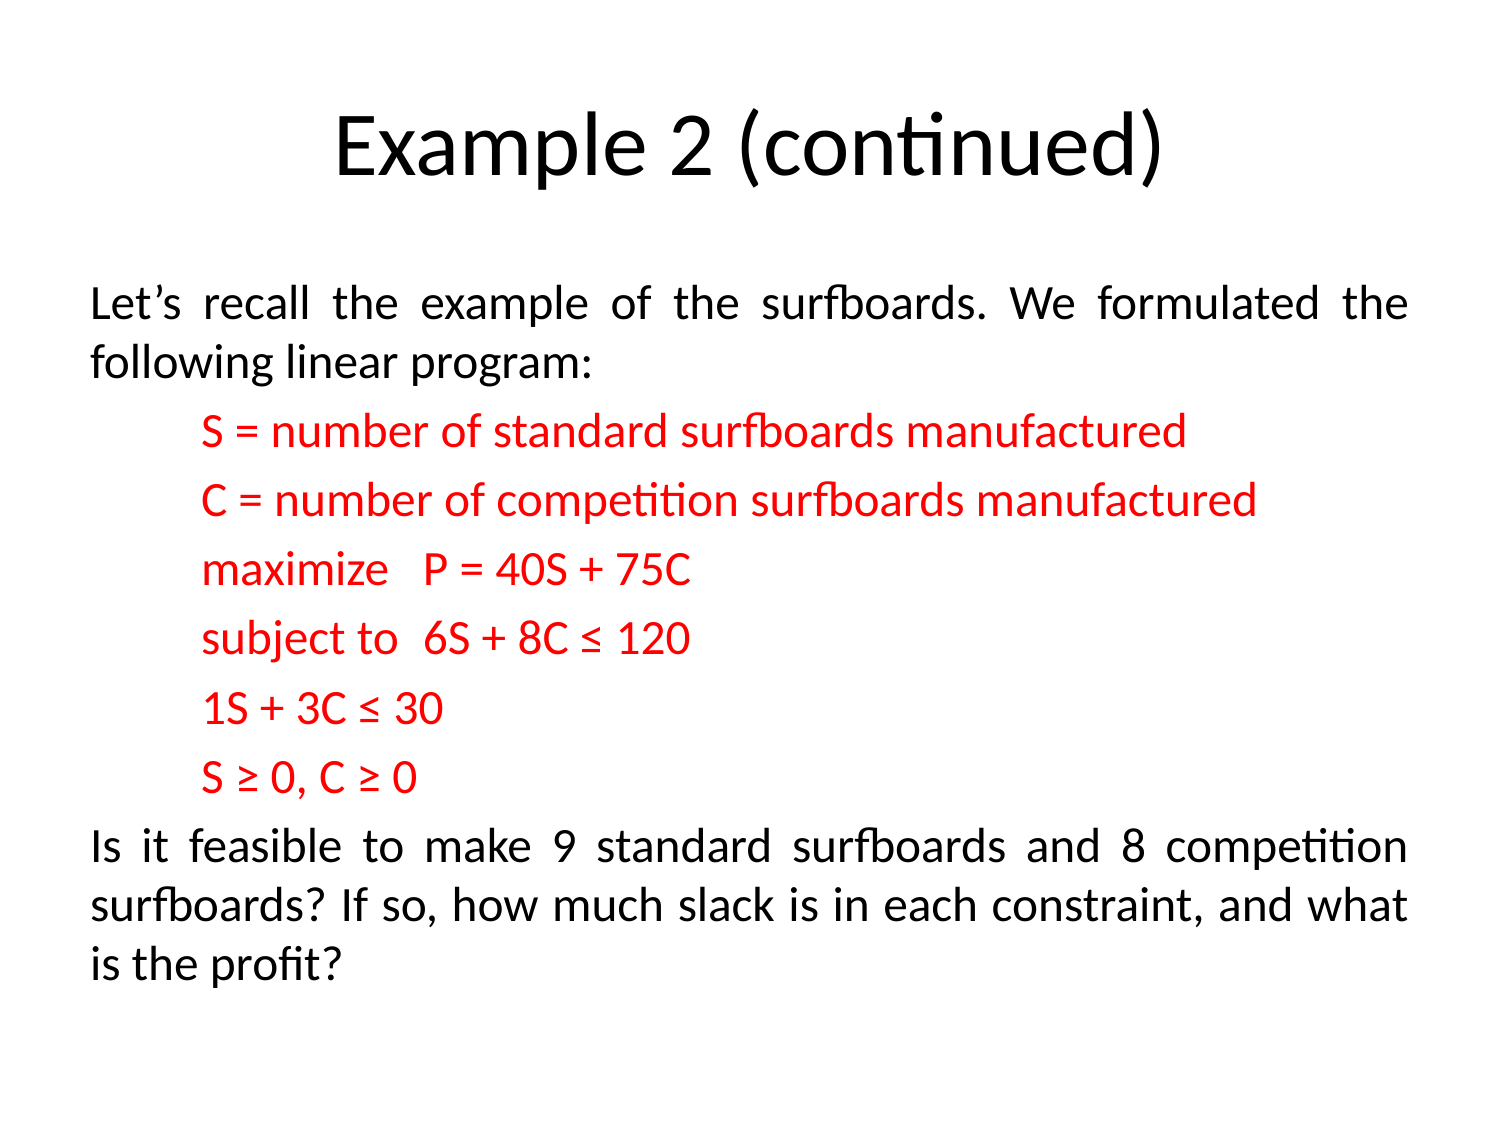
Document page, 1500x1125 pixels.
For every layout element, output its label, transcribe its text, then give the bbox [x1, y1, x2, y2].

list Let’s recall the example of the surfboards. We formulated the following linear program: S = number of standard surfboards manufactured C = number of competition surfboards manufactured maximize P = 40S + 75C subject to 6S + 8C ≤ 120 1S + 3C ≤ 30 S ≥ 0, C ≥ 0 Is it feasible to make 9 standard surfboards and 8 competition surfboards? If so, how much slack is in each constraint, and what is the profit? [75, 262, 1425, 1005]
title Example 2 (continued) [75, 45, 1425, 233]
